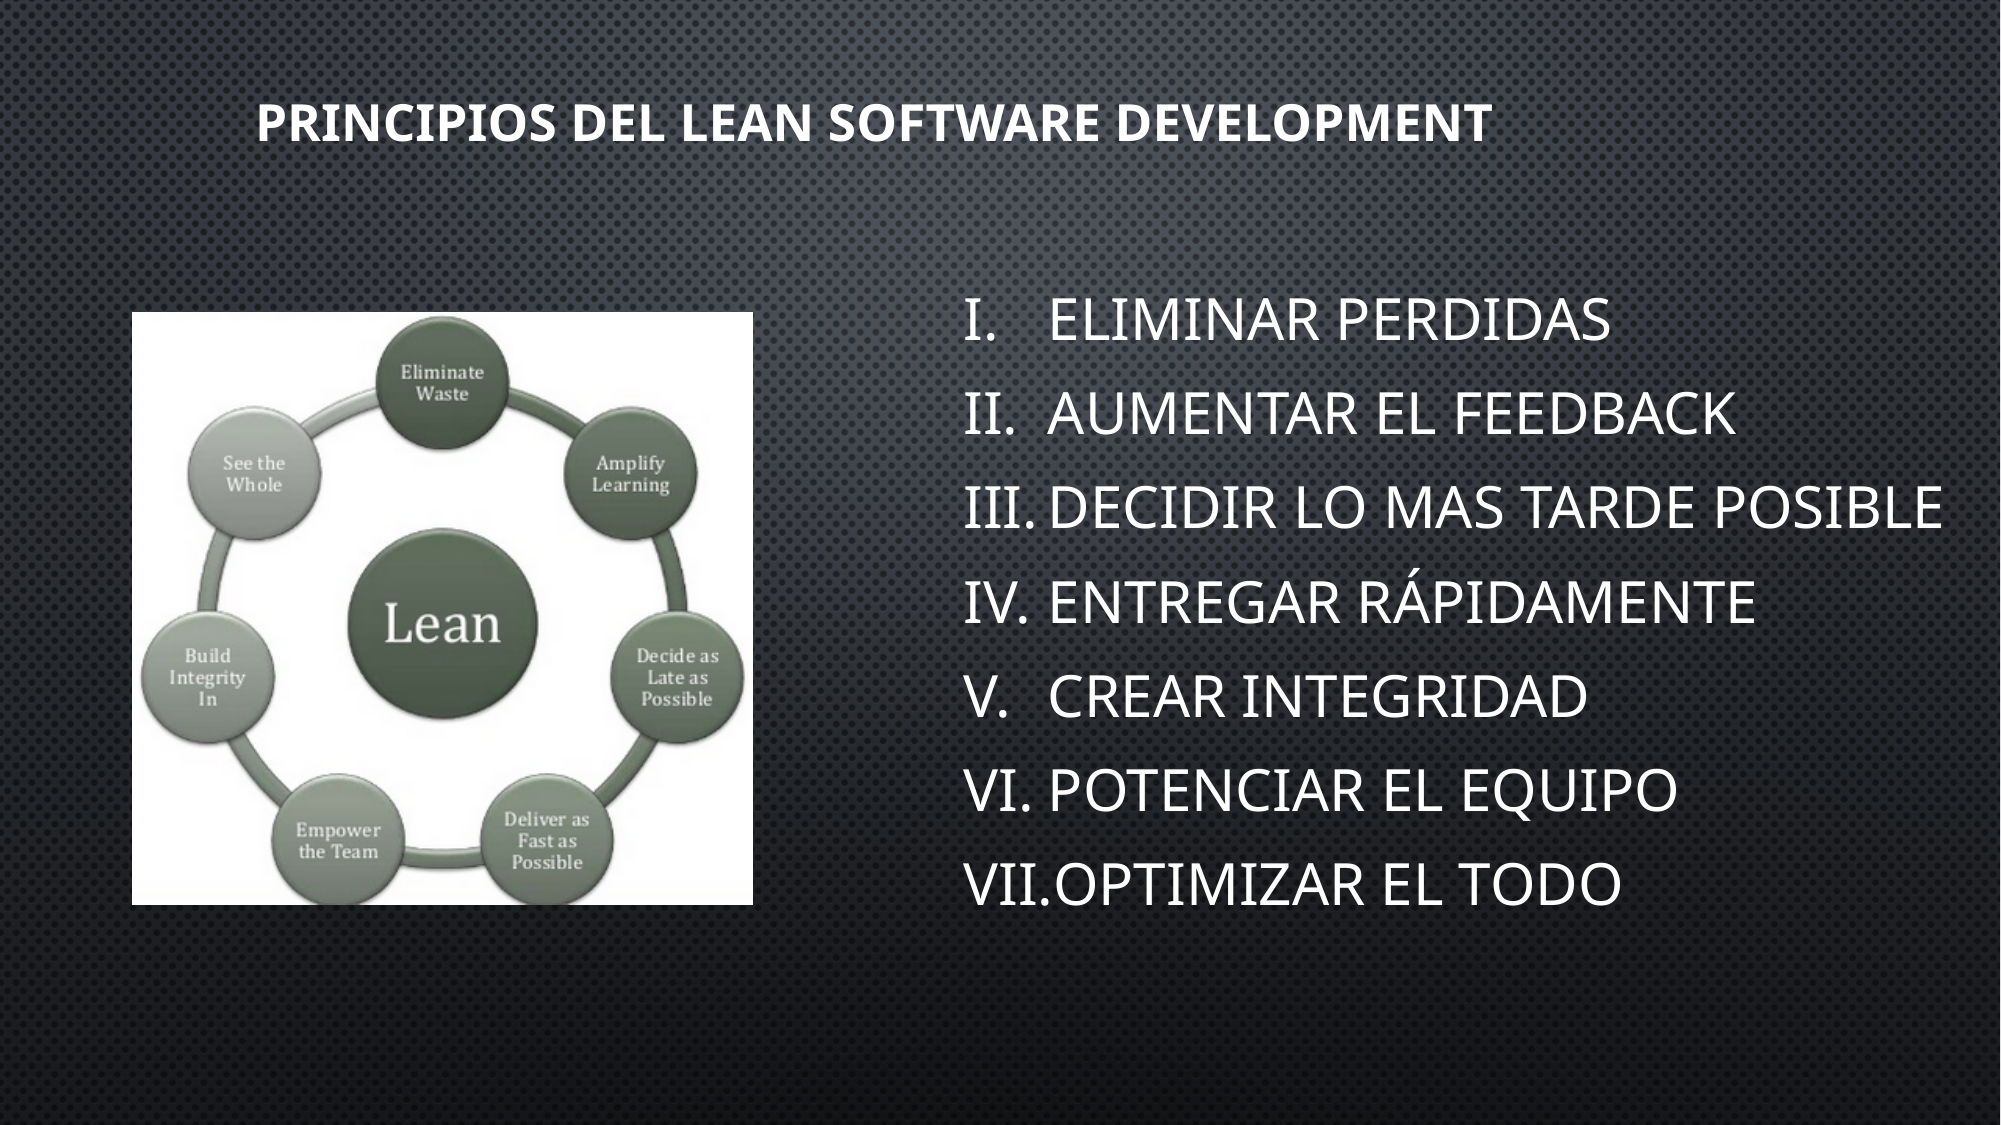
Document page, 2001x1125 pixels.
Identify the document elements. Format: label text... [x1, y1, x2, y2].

title PRINCIPIOS del lean software development [240, 80, 1779, 222]
picture [131, 312, 753, 906]
list Eliminar perdidas Aumentar el feedback Decidir lo mas tarde posible Entregar rápidamente Crear integridad Potenciar el equipo Optimizar el todo [948, 255, 2000, 1015]
